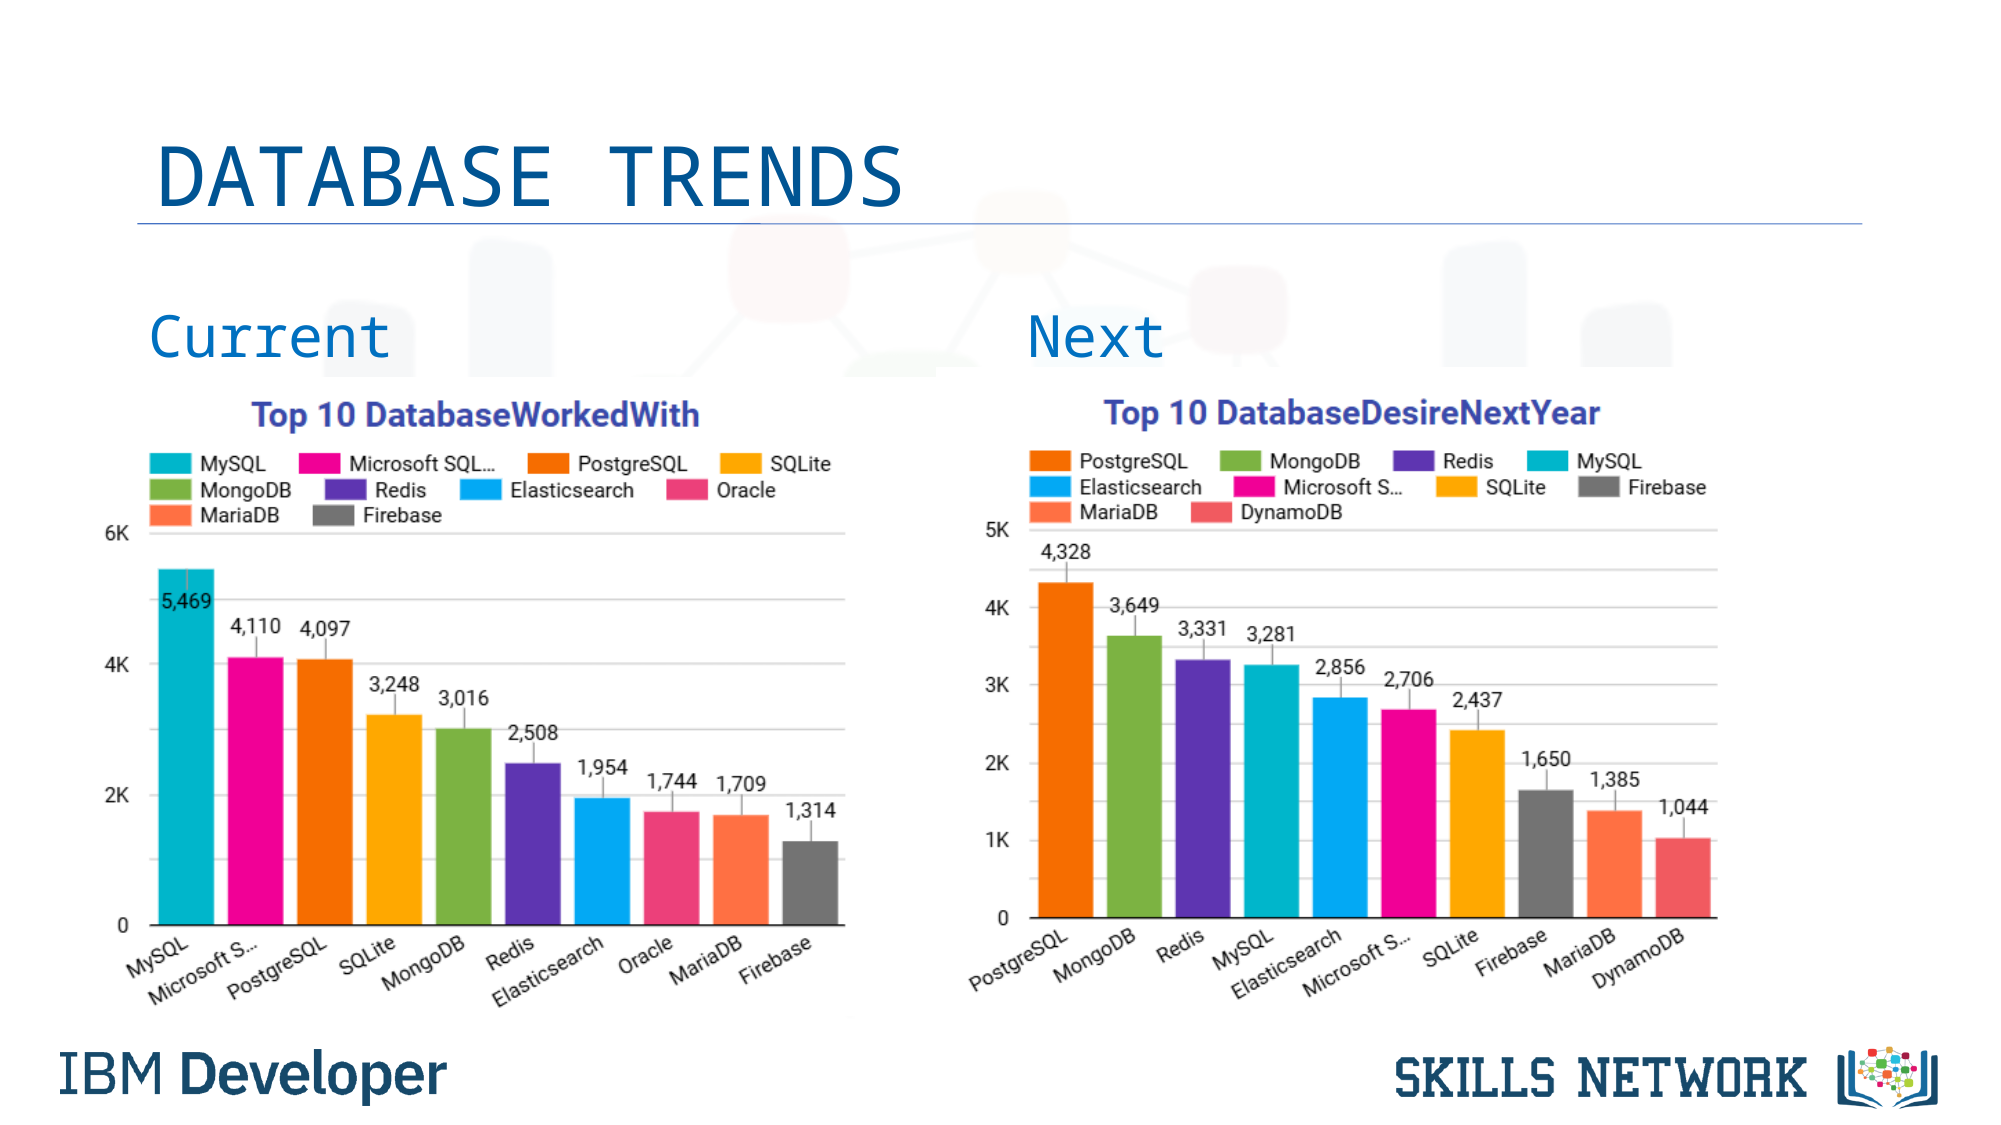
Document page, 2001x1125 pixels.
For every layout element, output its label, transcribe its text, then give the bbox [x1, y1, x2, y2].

title DATABASE TRENDS [141, 70, 1867, 288]
list Next Year [1012, 299, 1301, 367]
picture [1390, 1045, 1945, 1111]
picture [37, 367, 1792, 1027]
picture [55, 1045, 459, 1108]
list Current Year [133, 299, 500, 377]
